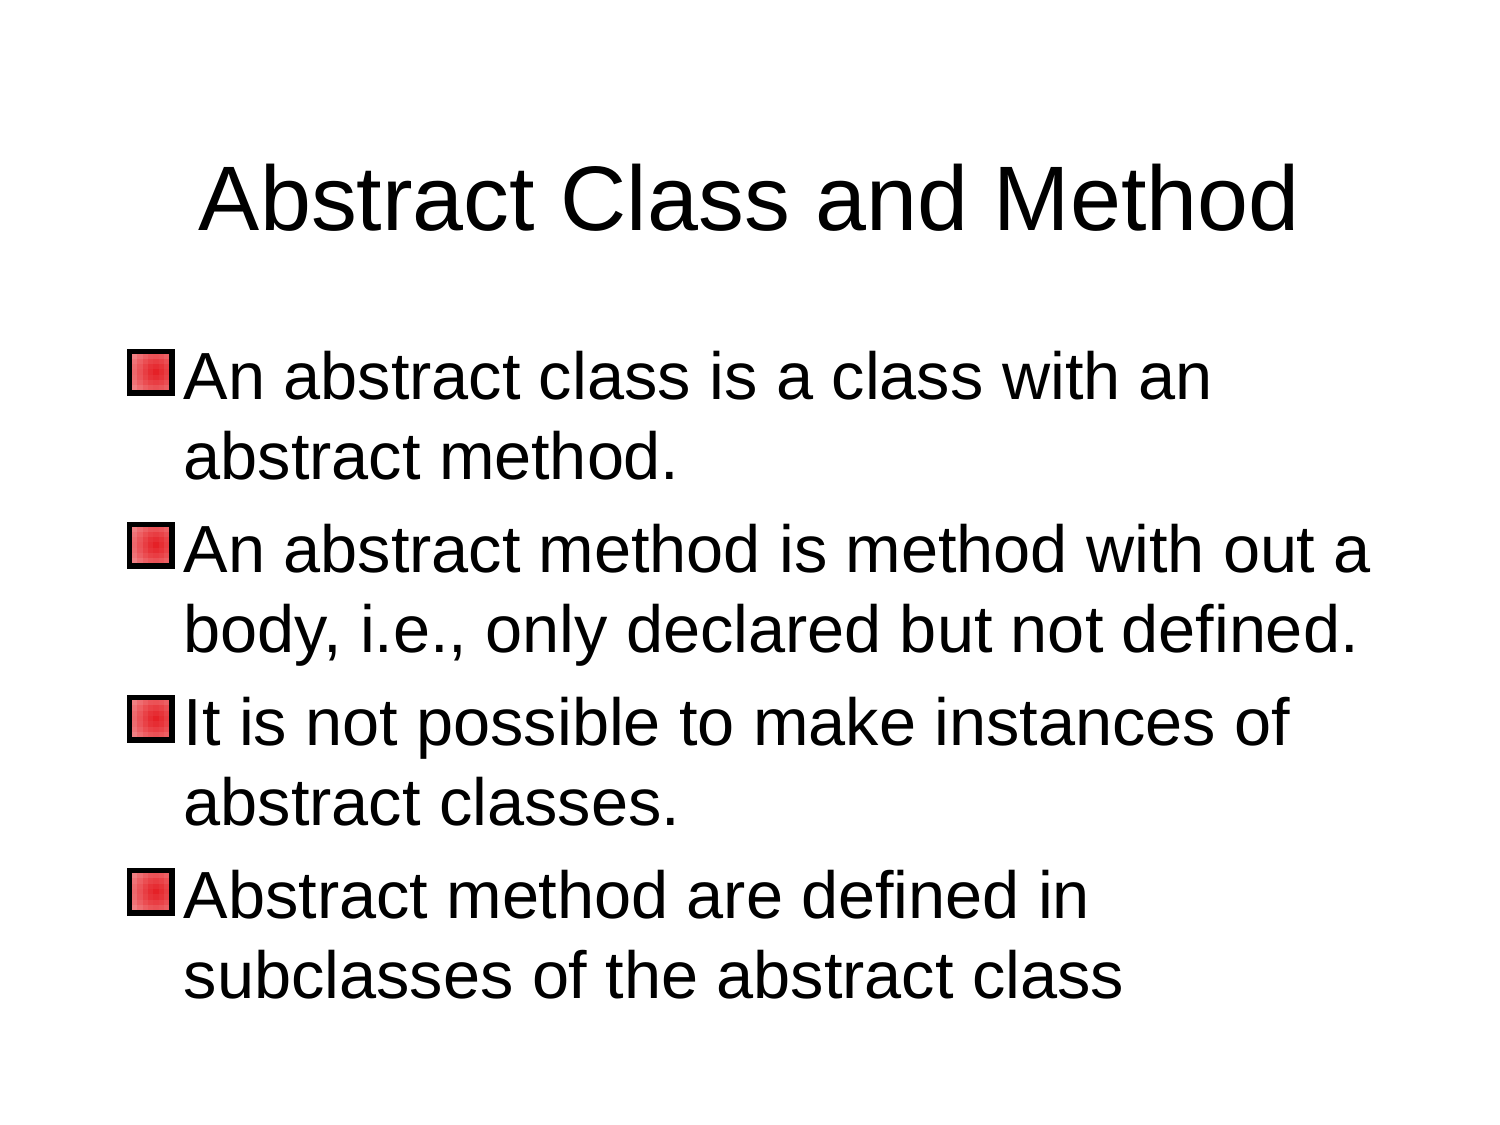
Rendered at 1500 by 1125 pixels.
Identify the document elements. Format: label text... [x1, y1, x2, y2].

picture [127, 349, 175, 396]
title Abstract Class and Method [112, 99, 1388, 288]
picture [127, 868, 175, 916]
picture [127, 522, 175, 569]
list An abstract class is a class with an abstract method. An abstract method is method with out a body, i.e., only declared but not defined. It is not possible to make instances of abstract classes. Abstract method are defined in subclasses of the abstract class [112, 324, 1388, 1000]
picture [127, 695, 175, 743]
